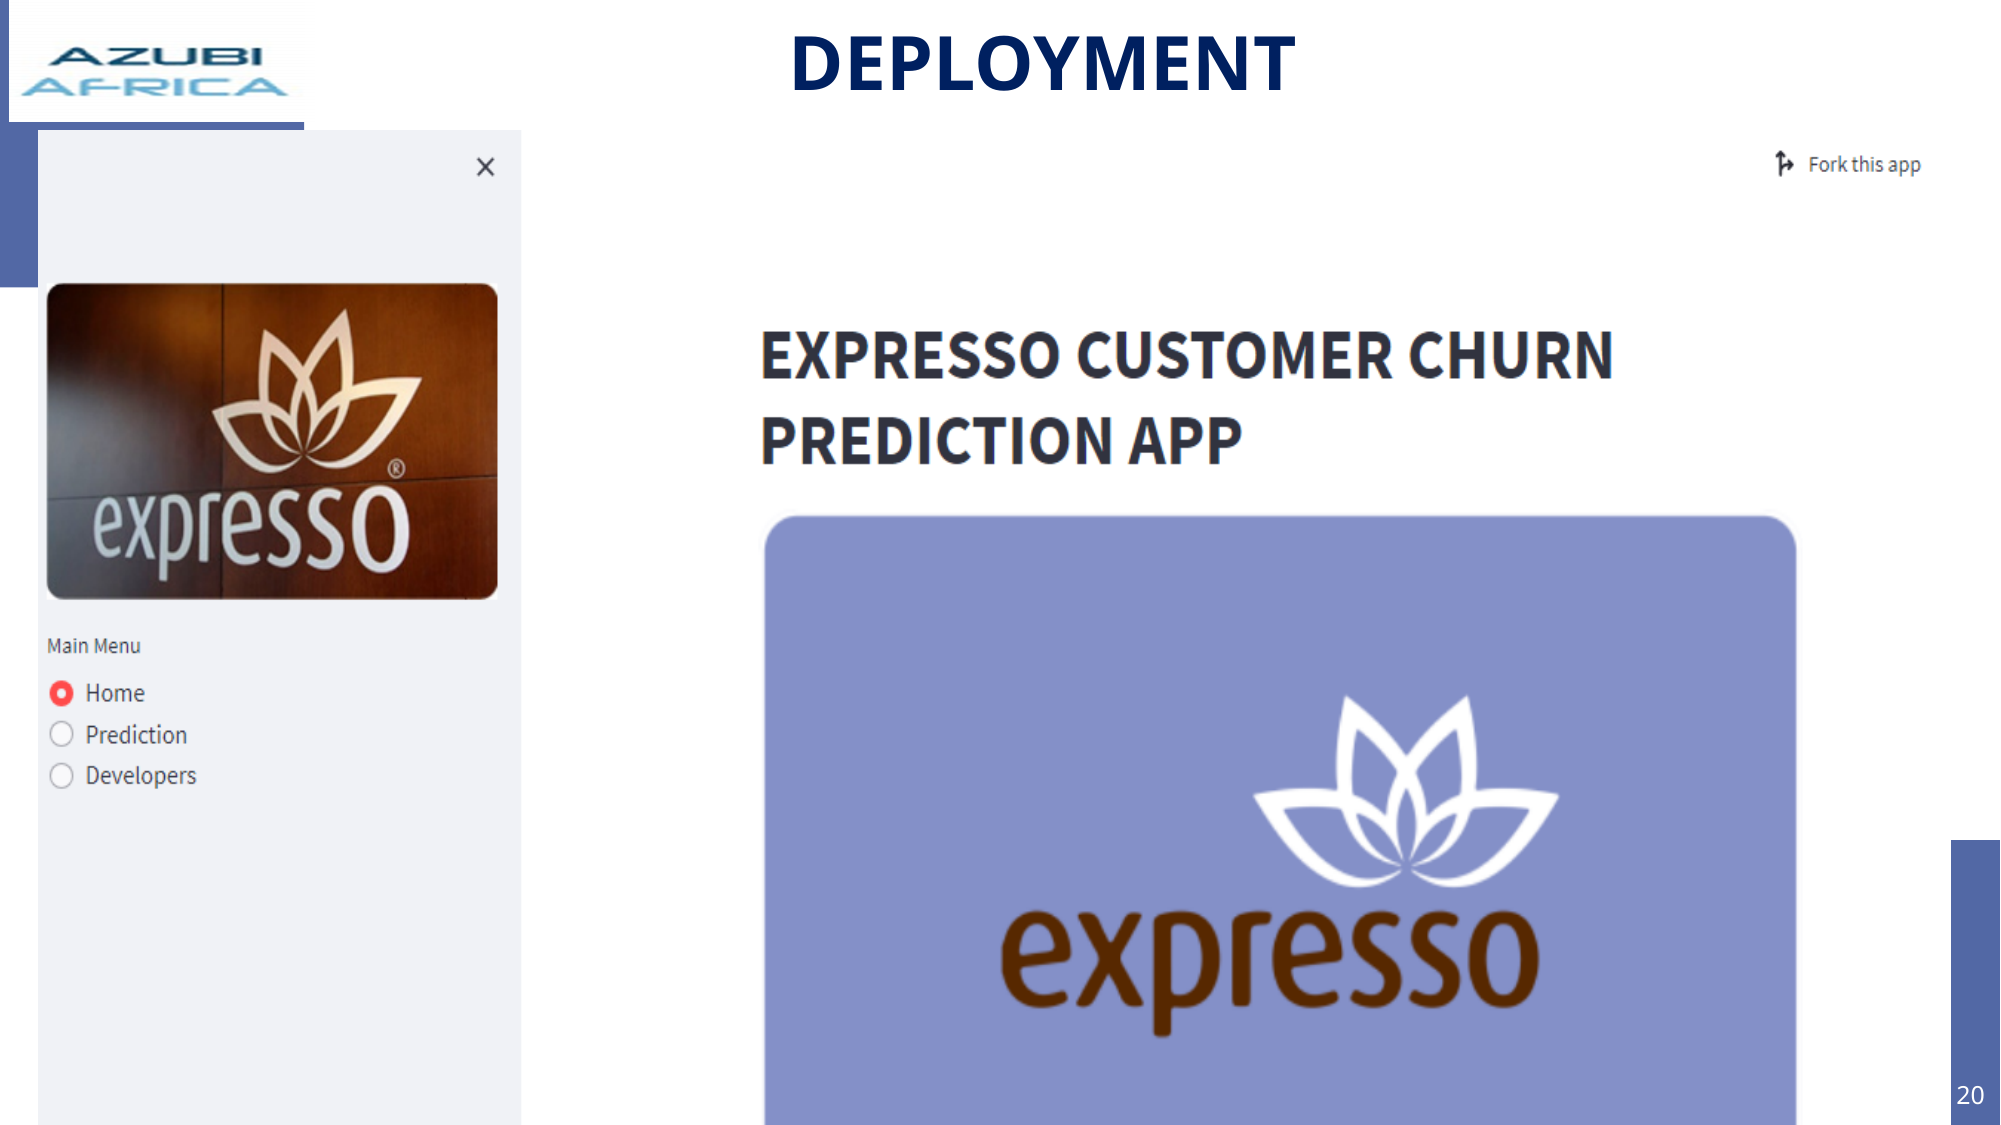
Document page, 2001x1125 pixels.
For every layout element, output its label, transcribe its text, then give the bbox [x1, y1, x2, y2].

picture [9, 0, 315, 122]
list DEPLOYMENT [602, 7, 1484, 125]
picture [38, 130, 1951, 1125]
slide_number 20 [1951, 1079, 2000, 1114]
